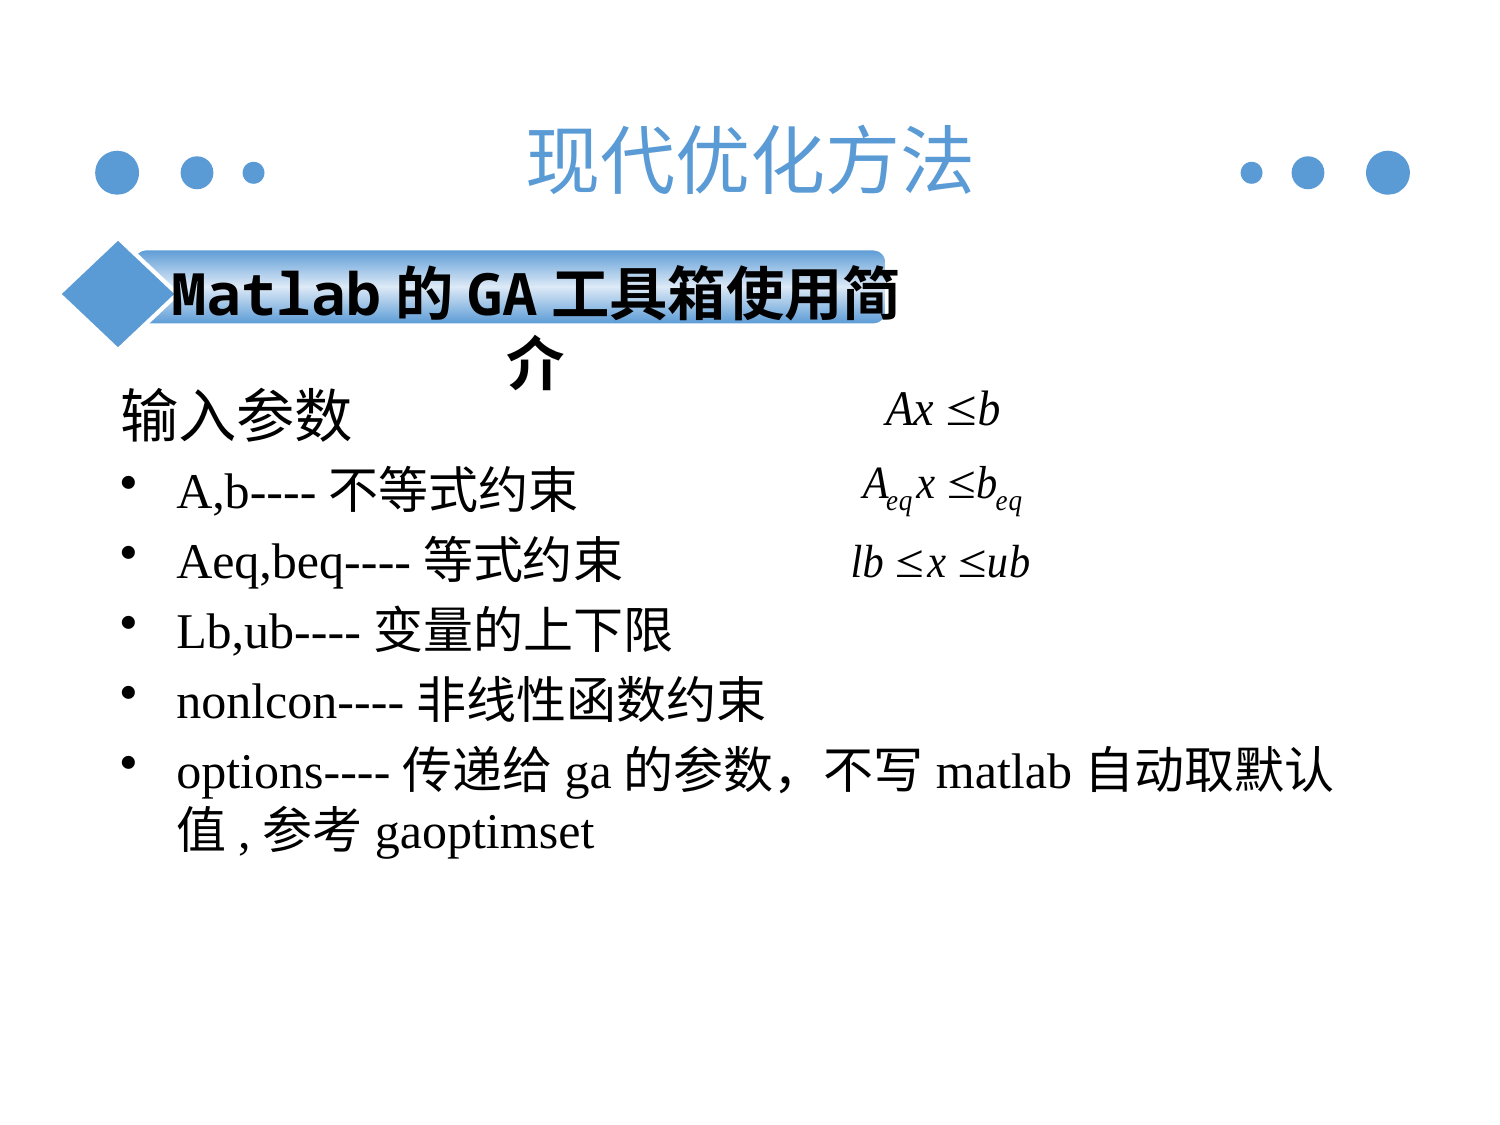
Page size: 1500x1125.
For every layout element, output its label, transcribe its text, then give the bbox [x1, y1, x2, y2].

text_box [844, 534, 1038, 590]
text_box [874, 380, 1008, 440]
text_box 现代优化方法 [74, 85, 1425, 214]
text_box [852, 452, 1030, 528]
list 输入参数 A,b----不等式约束 Aeq,beq----等式约束 Lb,ub----变量的上下限 nonlcon----非线性函数约束 options----传递给ga的参数，不写matlab自动取默认值,参考gaoptimset [104, 371, 1399, 1086]
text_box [58, 237, 939, 351]
